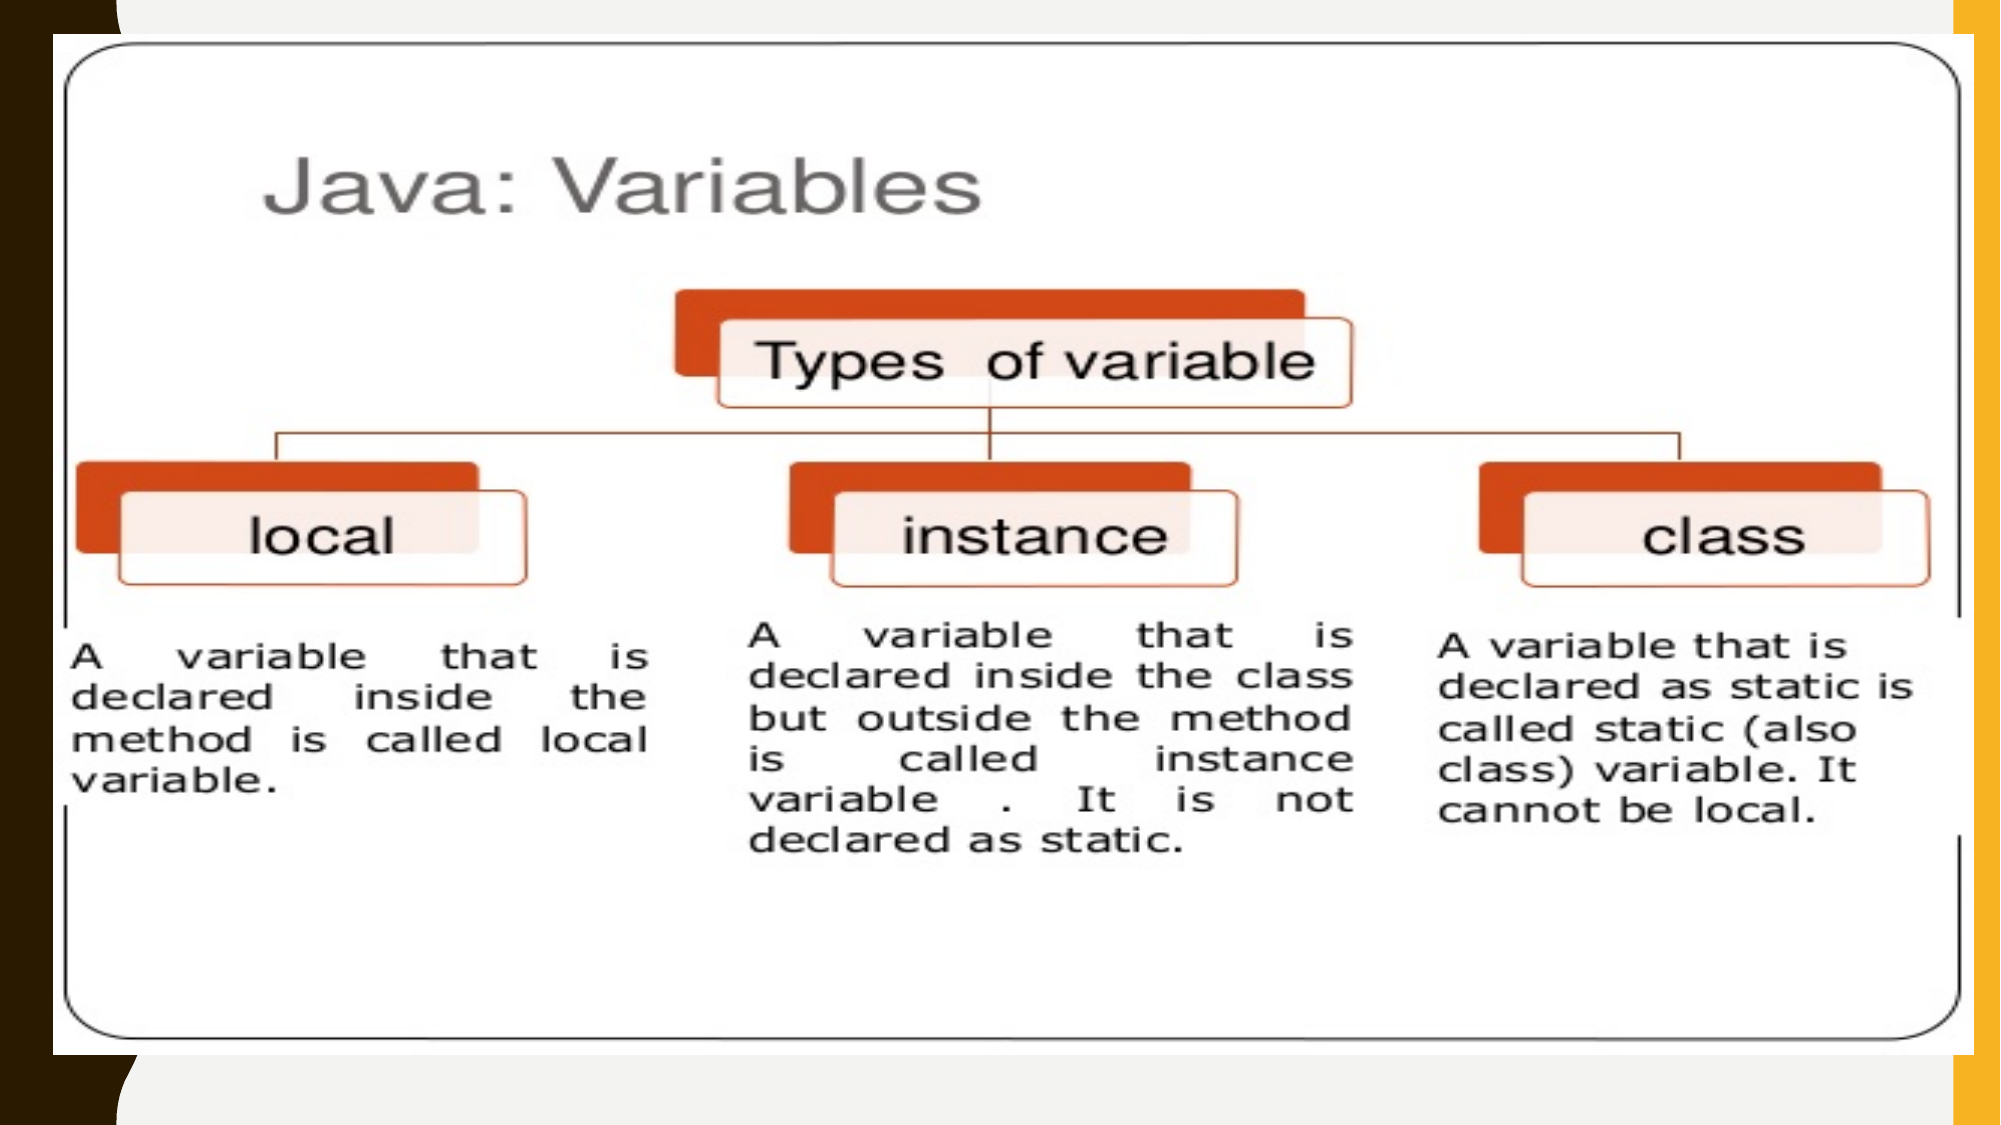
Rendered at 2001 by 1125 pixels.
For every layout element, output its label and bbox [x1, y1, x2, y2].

list [53, 33, 1974, 1055]
